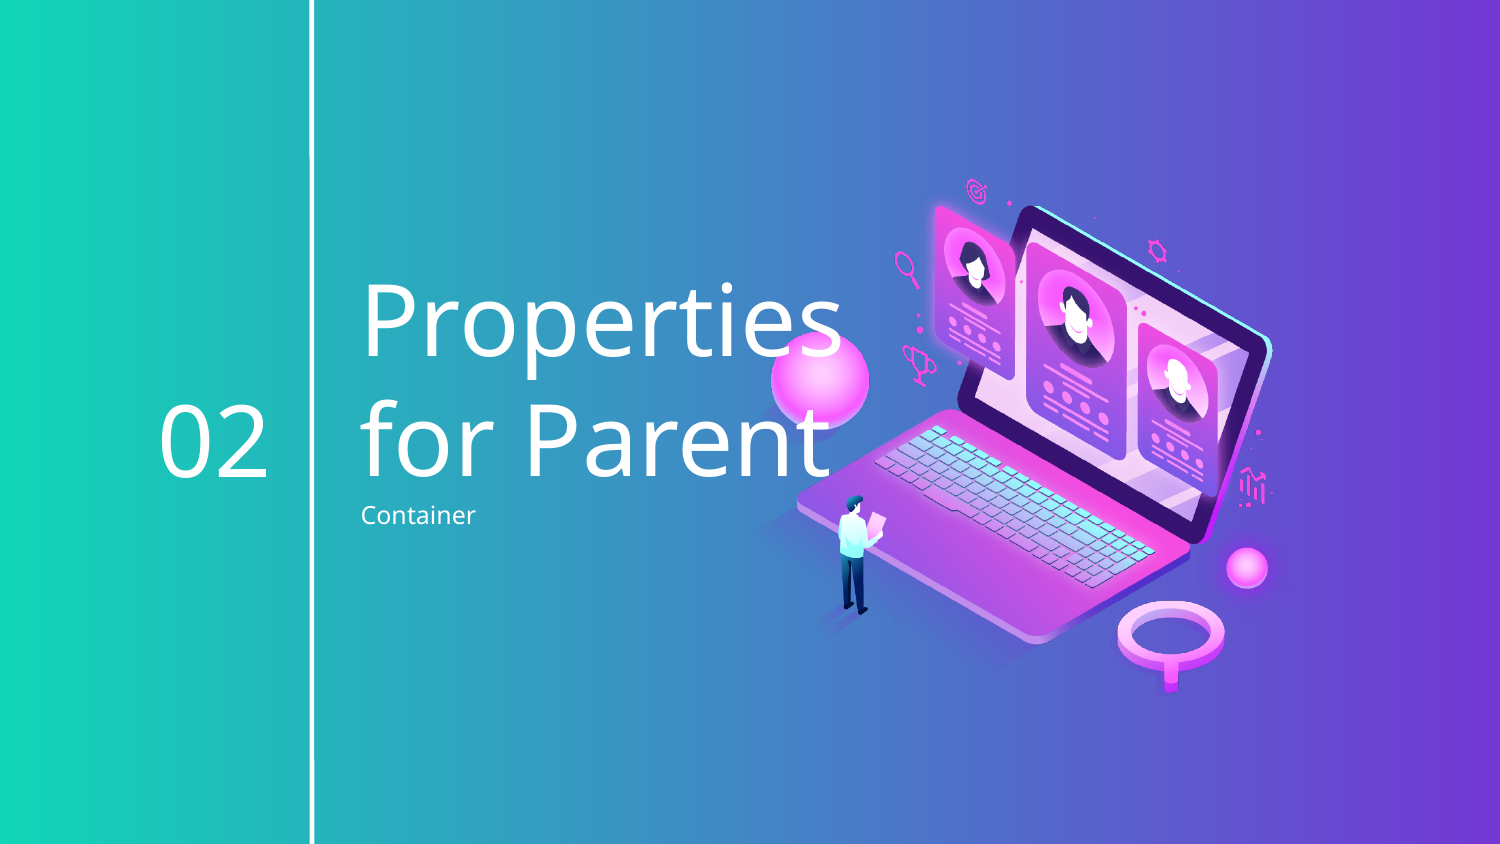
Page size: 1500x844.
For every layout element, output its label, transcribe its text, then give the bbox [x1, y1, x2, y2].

text_box 02 [49, 304, 287, 571]
text_box Properties for Parent [344, 416, 734, 512]
text_box Container [345, 484, 723, 605]
picture [739, 178, 1305, 697]
